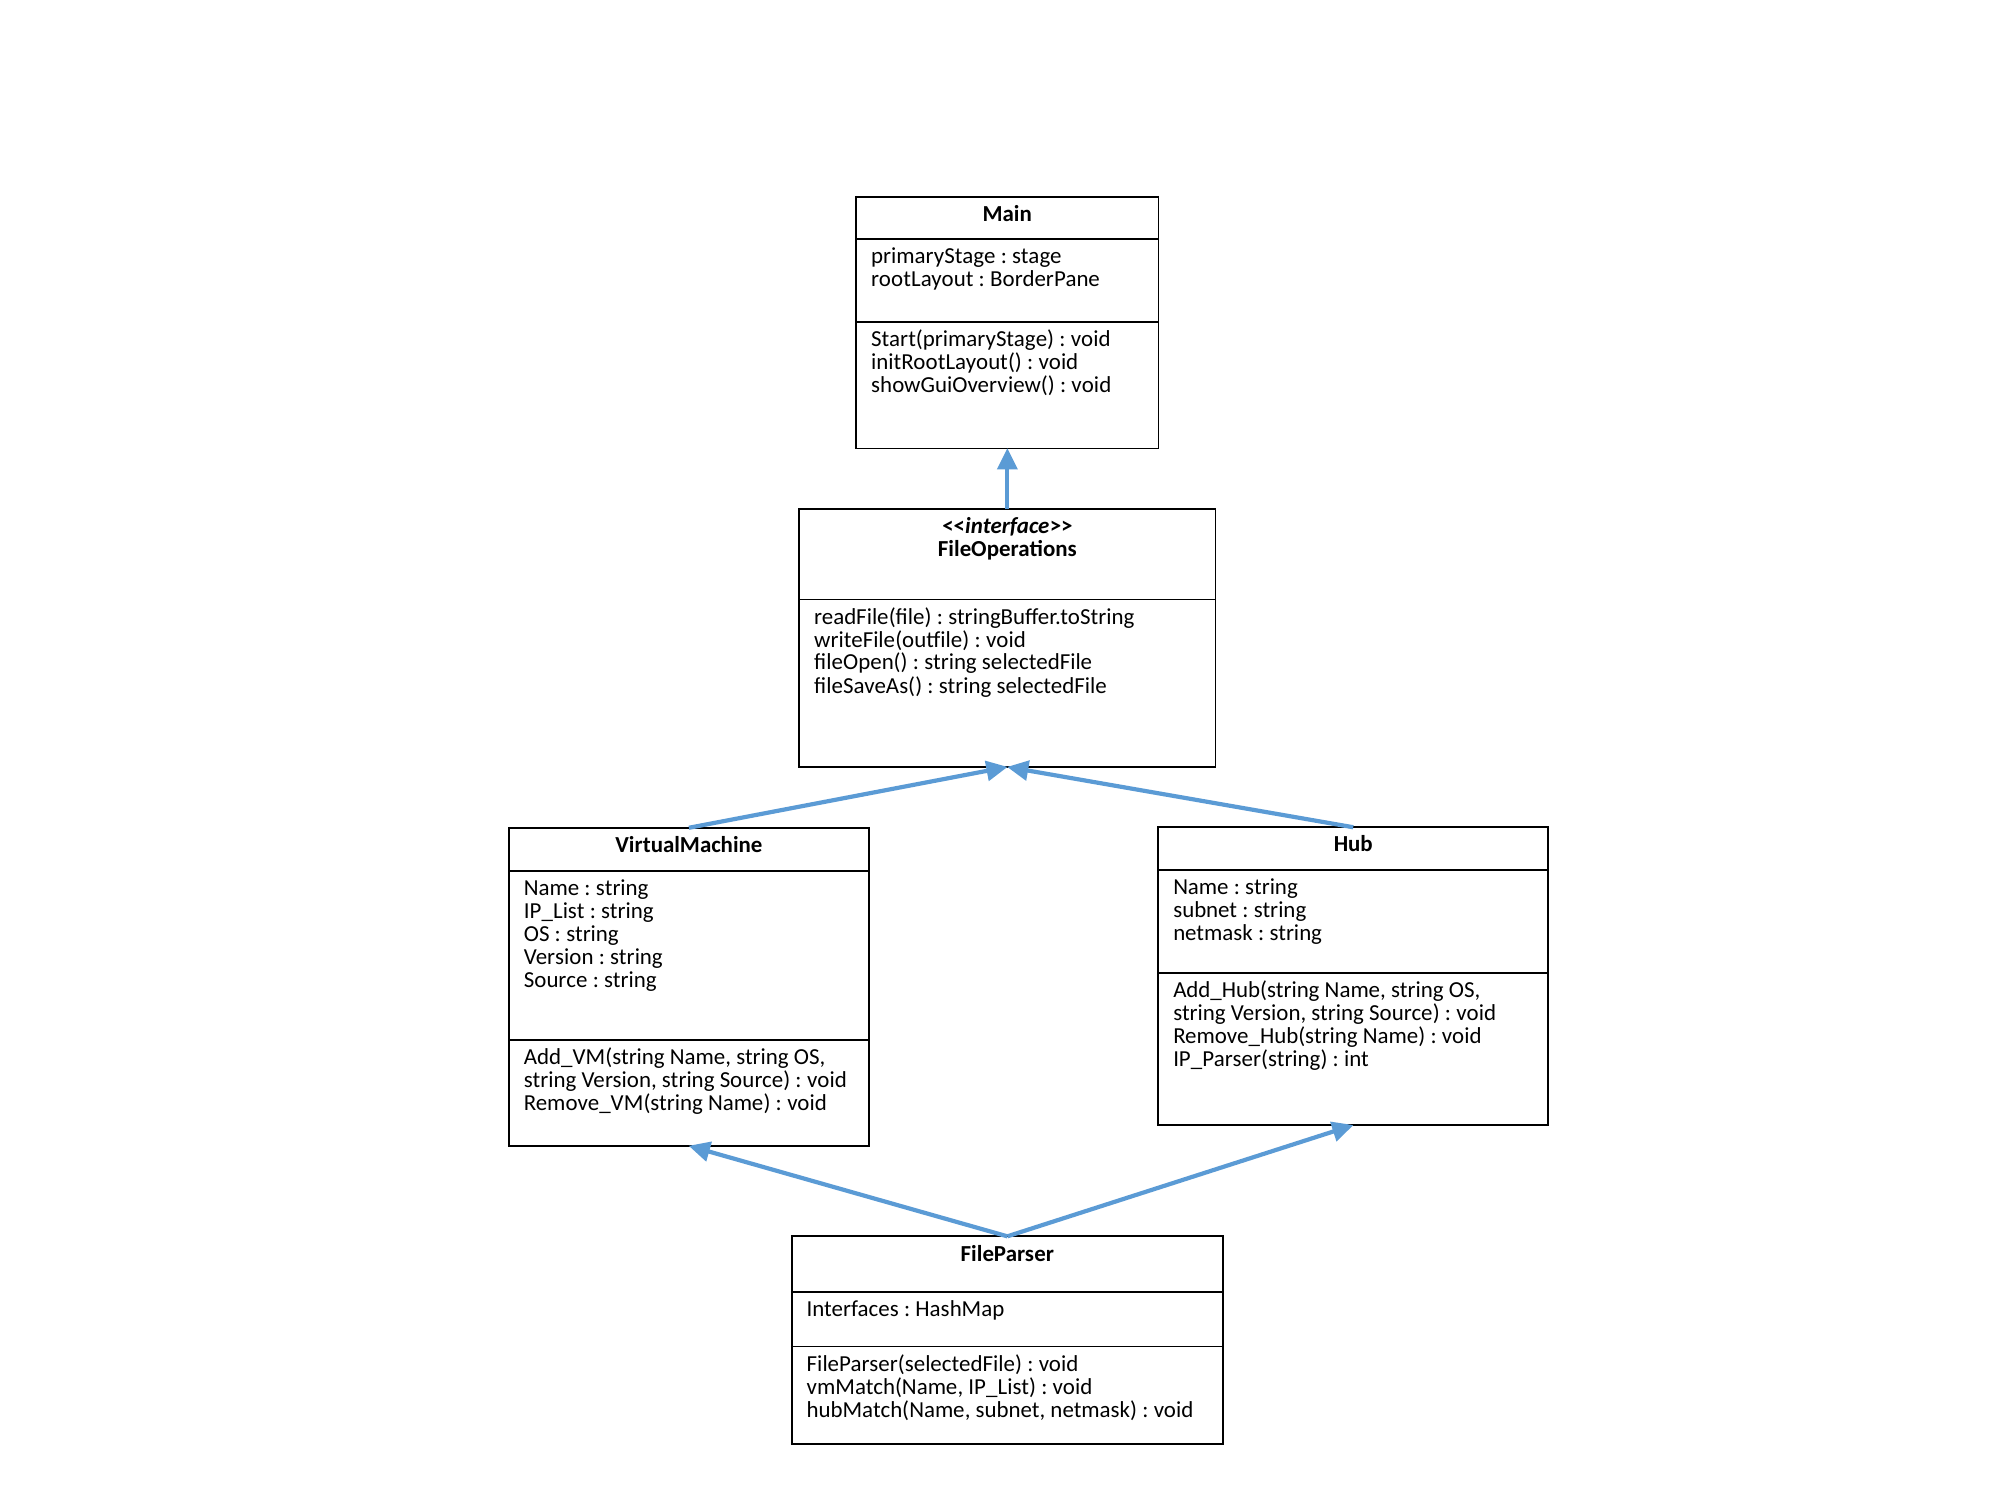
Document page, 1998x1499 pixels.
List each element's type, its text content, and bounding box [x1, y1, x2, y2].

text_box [689, 1145, 1007, 1237]
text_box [689, 766, 1008, 828]
table_header Main [857, 198, 1158, 238]
table_cell Name : string subnet : string netmask : string [1159, 871, 1547, 972]
table_cell Interfaces : HashMap [793, 1293, 1222, 1346]
table_cell Start(primaryStage) : void initRootLayout() : void showGuiOverview() : void [857, 323, 1158, 448]
table_header VirtualMachine [510, 829, 868, 870]
table_cell readFile(file) : stringBuffer.toString writeFile(outfile) : void fileOpen() : string selectedFile fileSaveAs() : string selectedFile [800, 600, 1215, 766]
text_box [1007, 1125, 1354, 1237]
table_header FileParser [793, 1237, 1222, 1291]
table_cell Name : string IP_List : string OS : string Version : string Source : string [510, 872, 868, 1039]
table_cell FileParser(selectedFile) : void vmMatch(Name, IP_List) : void hubMatch(Name, subnet, netmask) : void [793, 1347, 1222, 1443]
table_cell Add_Hub(string Name, string OS, string Version, string Source) : void Remove_Hub(string Name) : void IP_Parser(string) : int [1159, 974, 1547, 1124]
table_header Hub [1159, 828, 1547, 869]
table_cell primaryStage : stage rootLayout : BorderPane [857, 240, 1158, 321]
table_cell Add_VM(string Name, string OS, string Version, string Source) : void Remove_VM(string Name) : void [510, 1041, 868, 1145]
table_header <<interface>> FileOperations [800, 510, 1215, 599]
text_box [1007, 767, 1354, 828]
